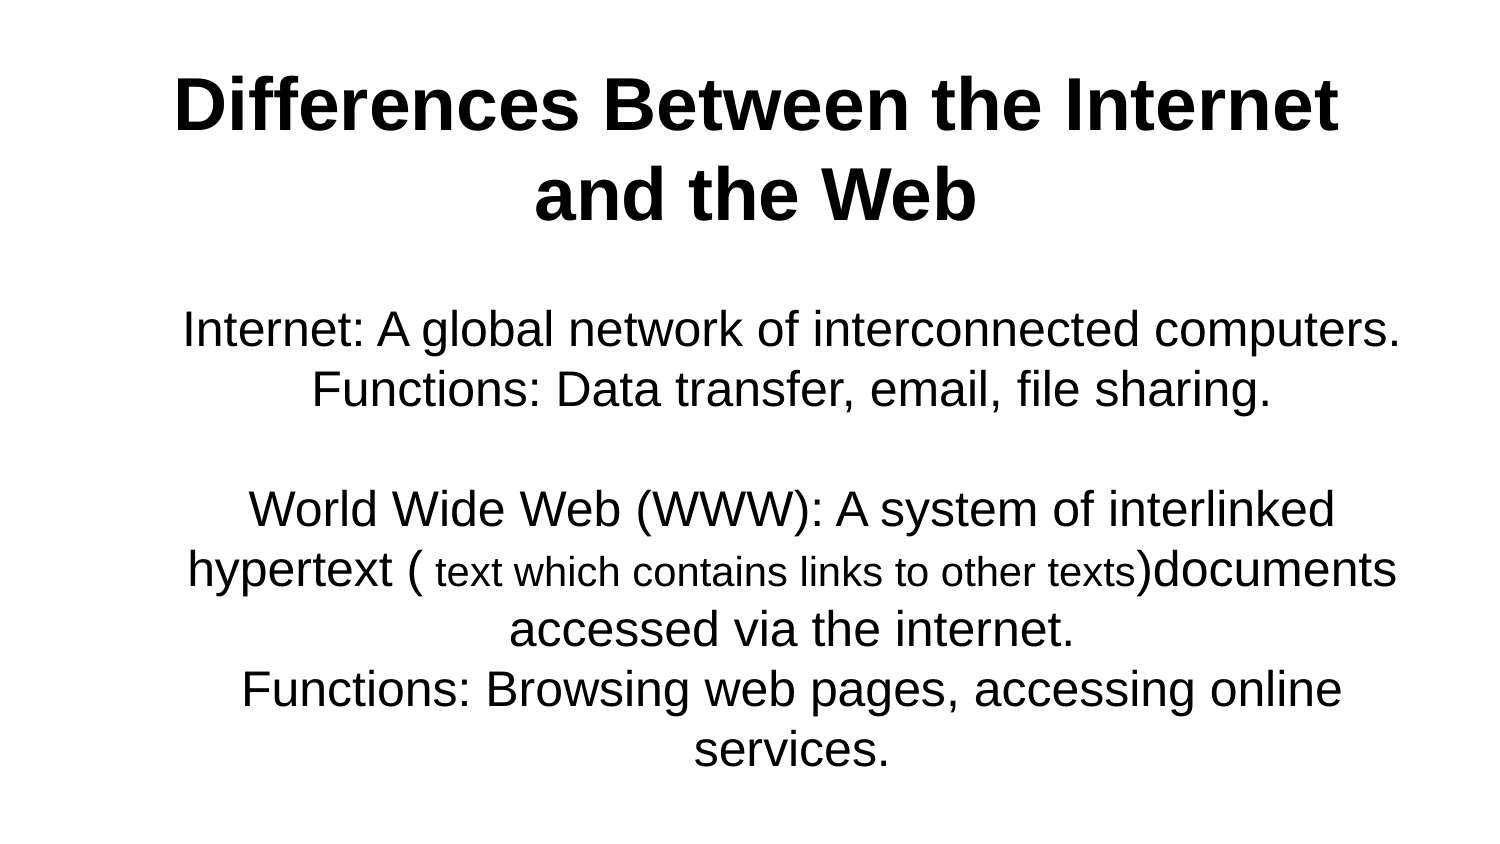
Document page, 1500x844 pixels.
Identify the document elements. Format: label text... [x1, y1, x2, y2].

text_box Differences Between the Internet and the Web [100, 40, 1413, 135]
text_box Internet: A global network of interconnected computers. Functions: Data transfer, email, file sharing. World Wide Web (WWW): A system of interlinked hypertext ( text which contains links to other texts)documents accessed via the internet. Functions: Browsing web pages, accessing online services. [136, 281, 1449, 811]
